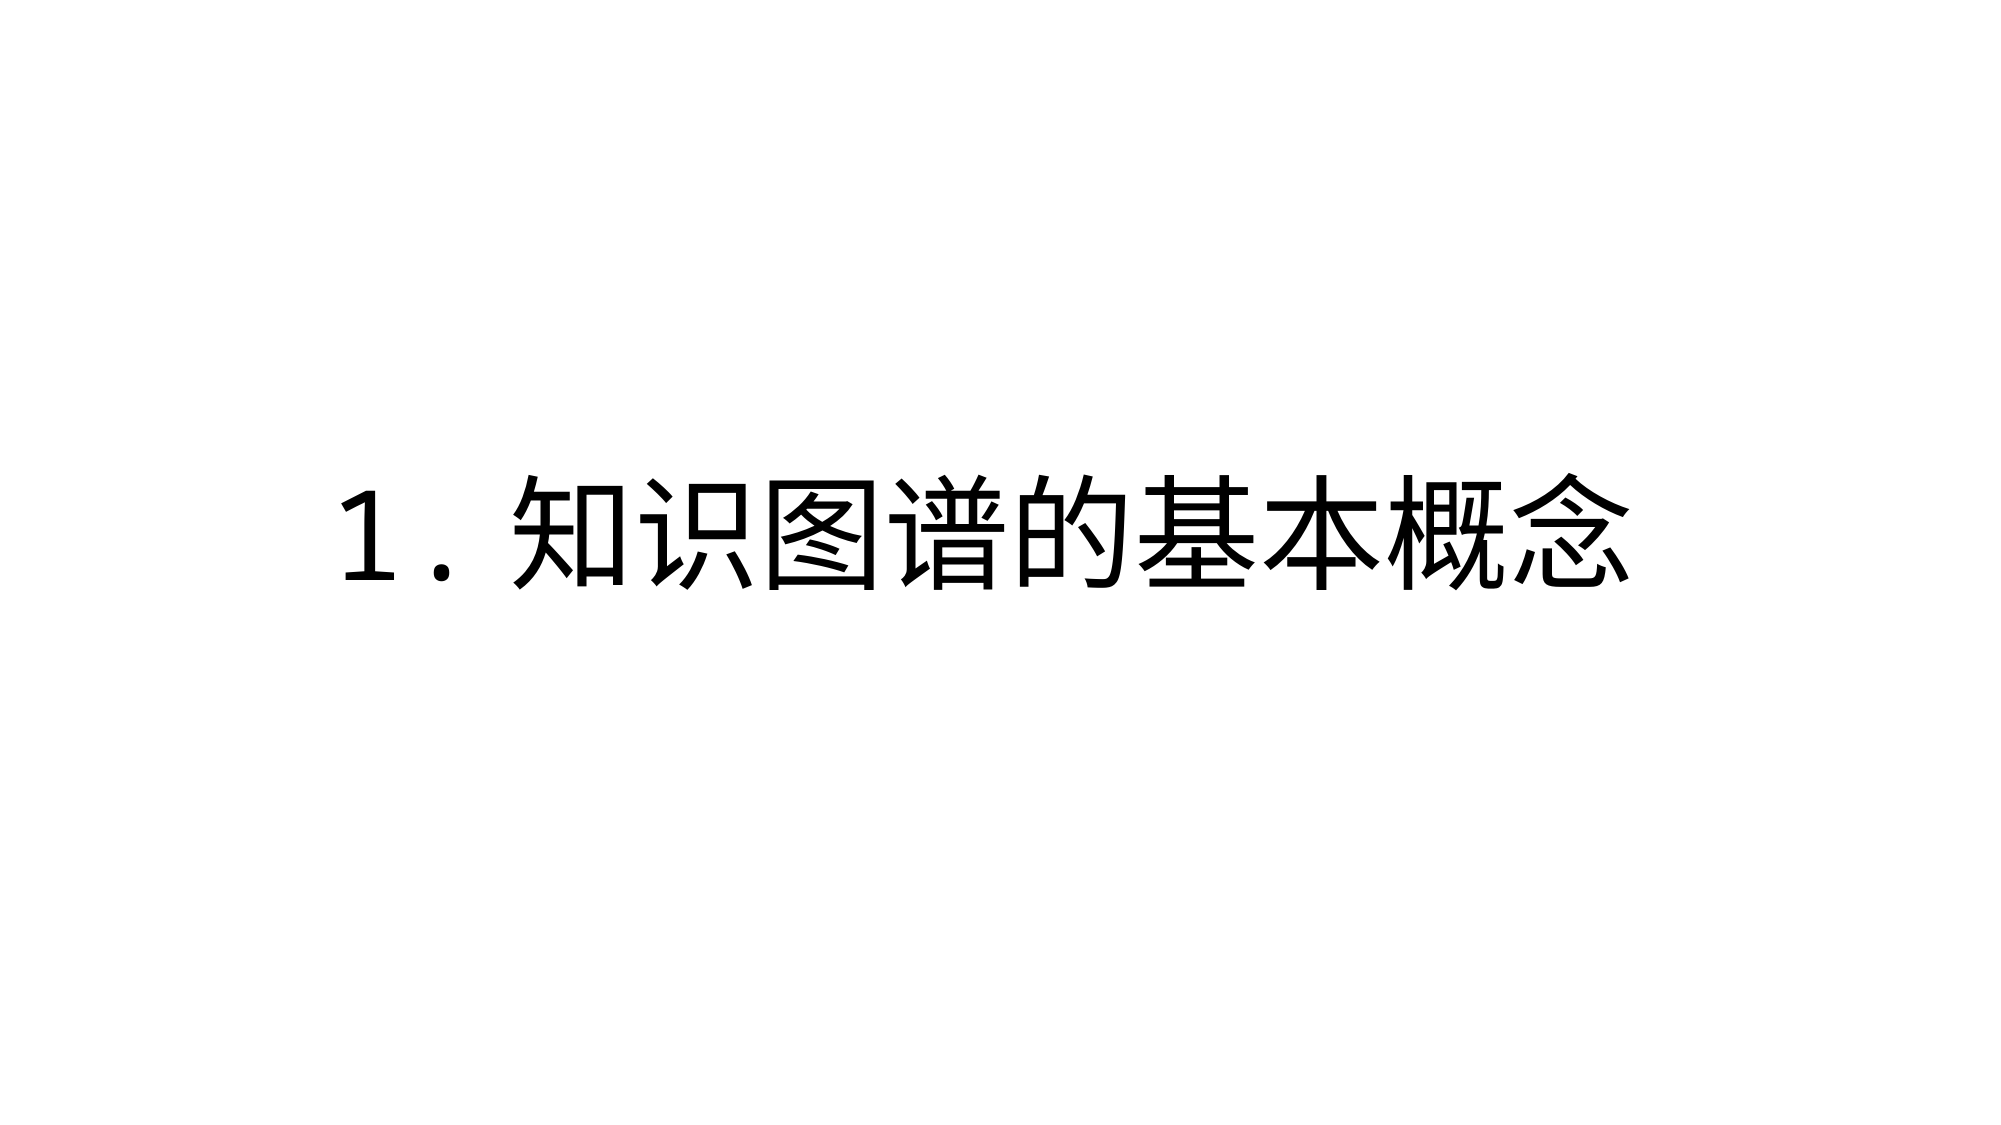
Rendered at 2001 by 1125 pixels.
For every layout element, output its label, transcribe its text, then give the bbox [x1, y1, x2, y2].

list 1.知识图谱的基本概念 [86, 393, 1878, 688]
